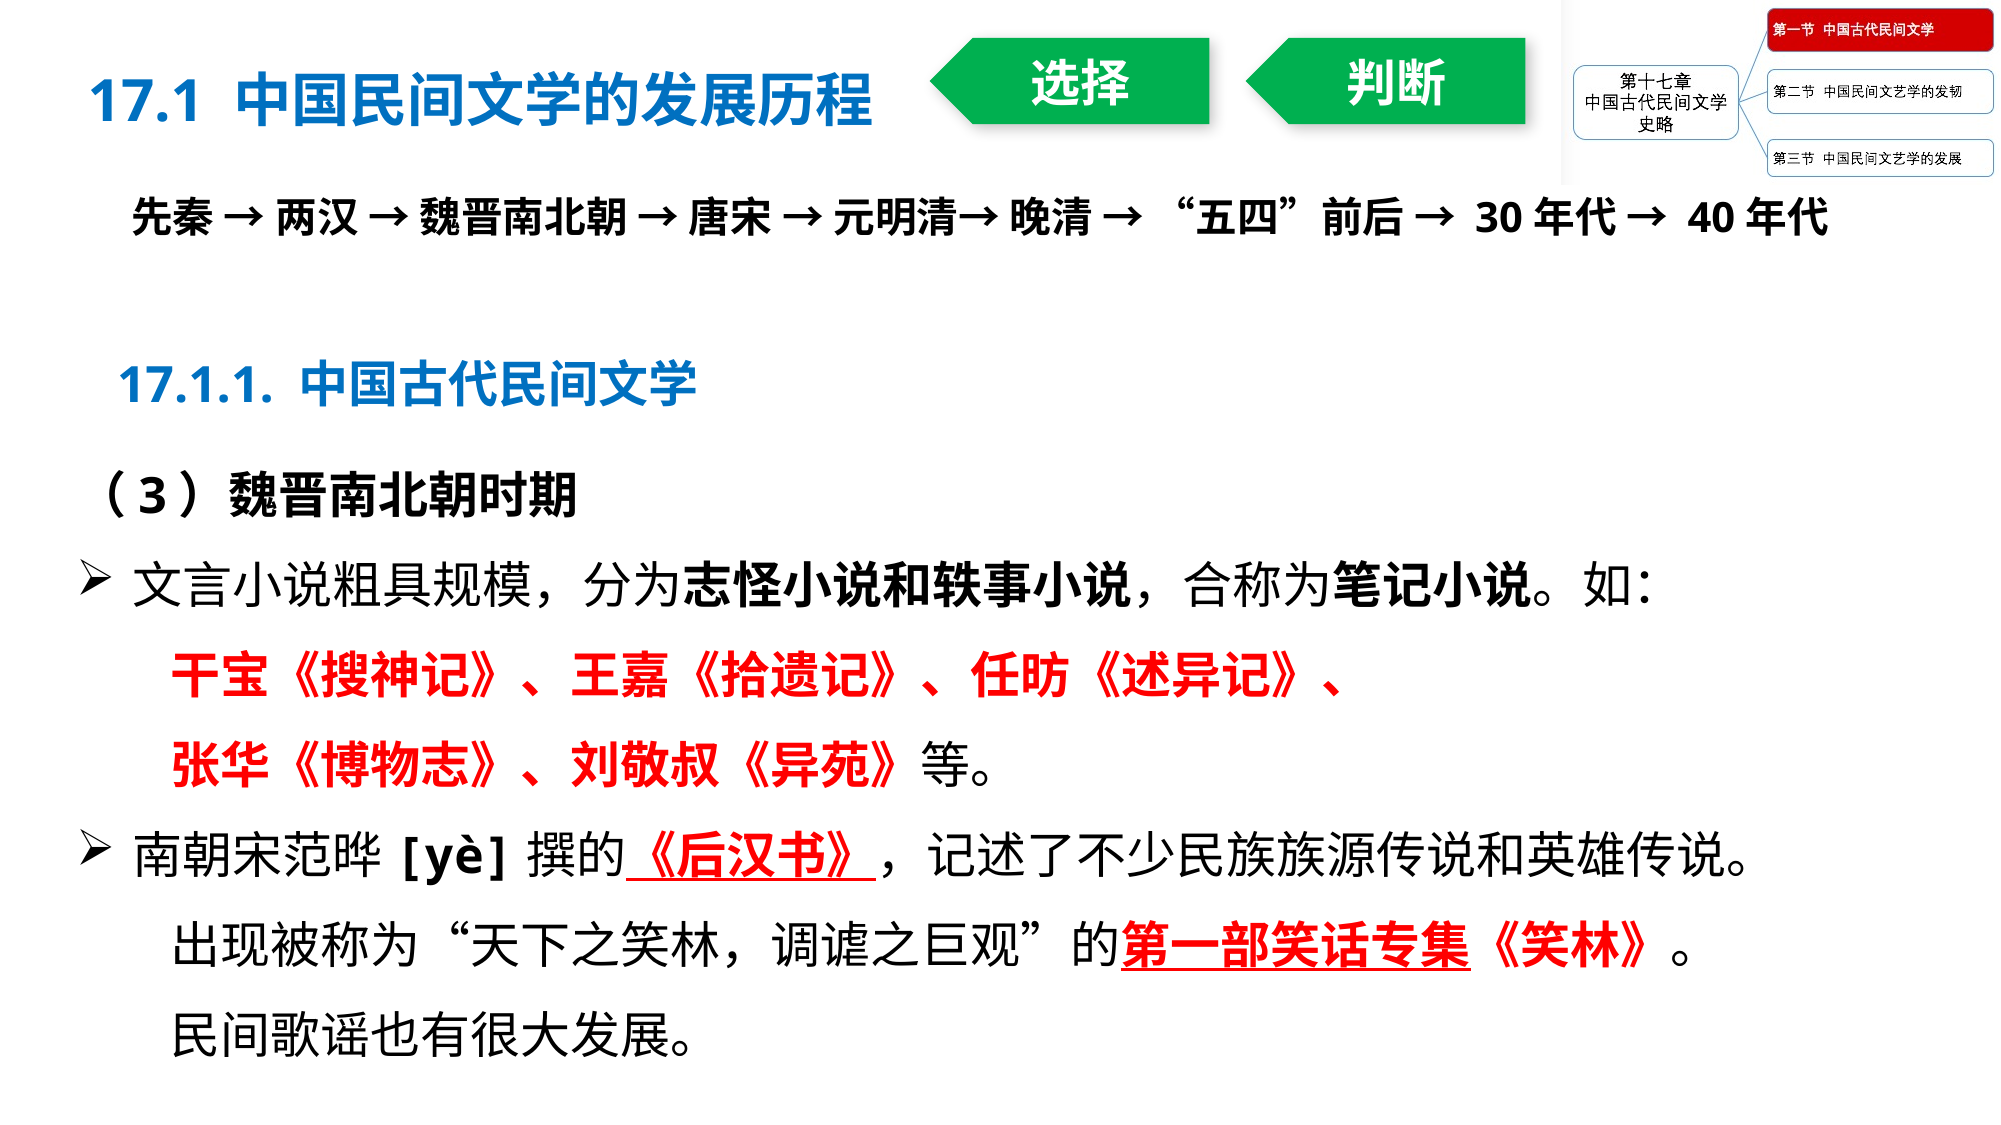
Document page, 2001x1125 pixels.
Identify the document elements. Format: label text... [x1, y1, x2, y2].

text_box 17.1 中国民间文学的发展历程 [0, 20, 1015, 141]
text_box 判断 [1244, 36, 1527, 126]
picture [1561, 0, 2000, 185]
text_box 17.1.1. 中国古代民间文学 [27, 315, 729, 421]
text_box （3）魏晋南北朝时期 文言小说粗具规模，分为志怪小说和轶事小说，合称为笔记小说。如： 干宝《搜神记》、王嘉《拾遗记》、任昉《述异记》、 张华《博物志》、刘敬叔《异苑》等。 南朝宋范晔[yè]撰的《后汉书》，记述了不少民族族源传说和英雄传说。 出现被称为“天下之笑林，调谑之巨观”的第一部笑话专集《笑林》。 民间歌谣也有很大发展。 [61, 426, 1991, 1072]
text_box 先秦 → 两汉 → 魏晋南北朝 → 唐宋 → 元明清→ 晚清 → “五四”前后 → 30年代 → 40年代 [0, 158, 1982, 249]
text_box 选择 [928, 36, 1211, 126]
